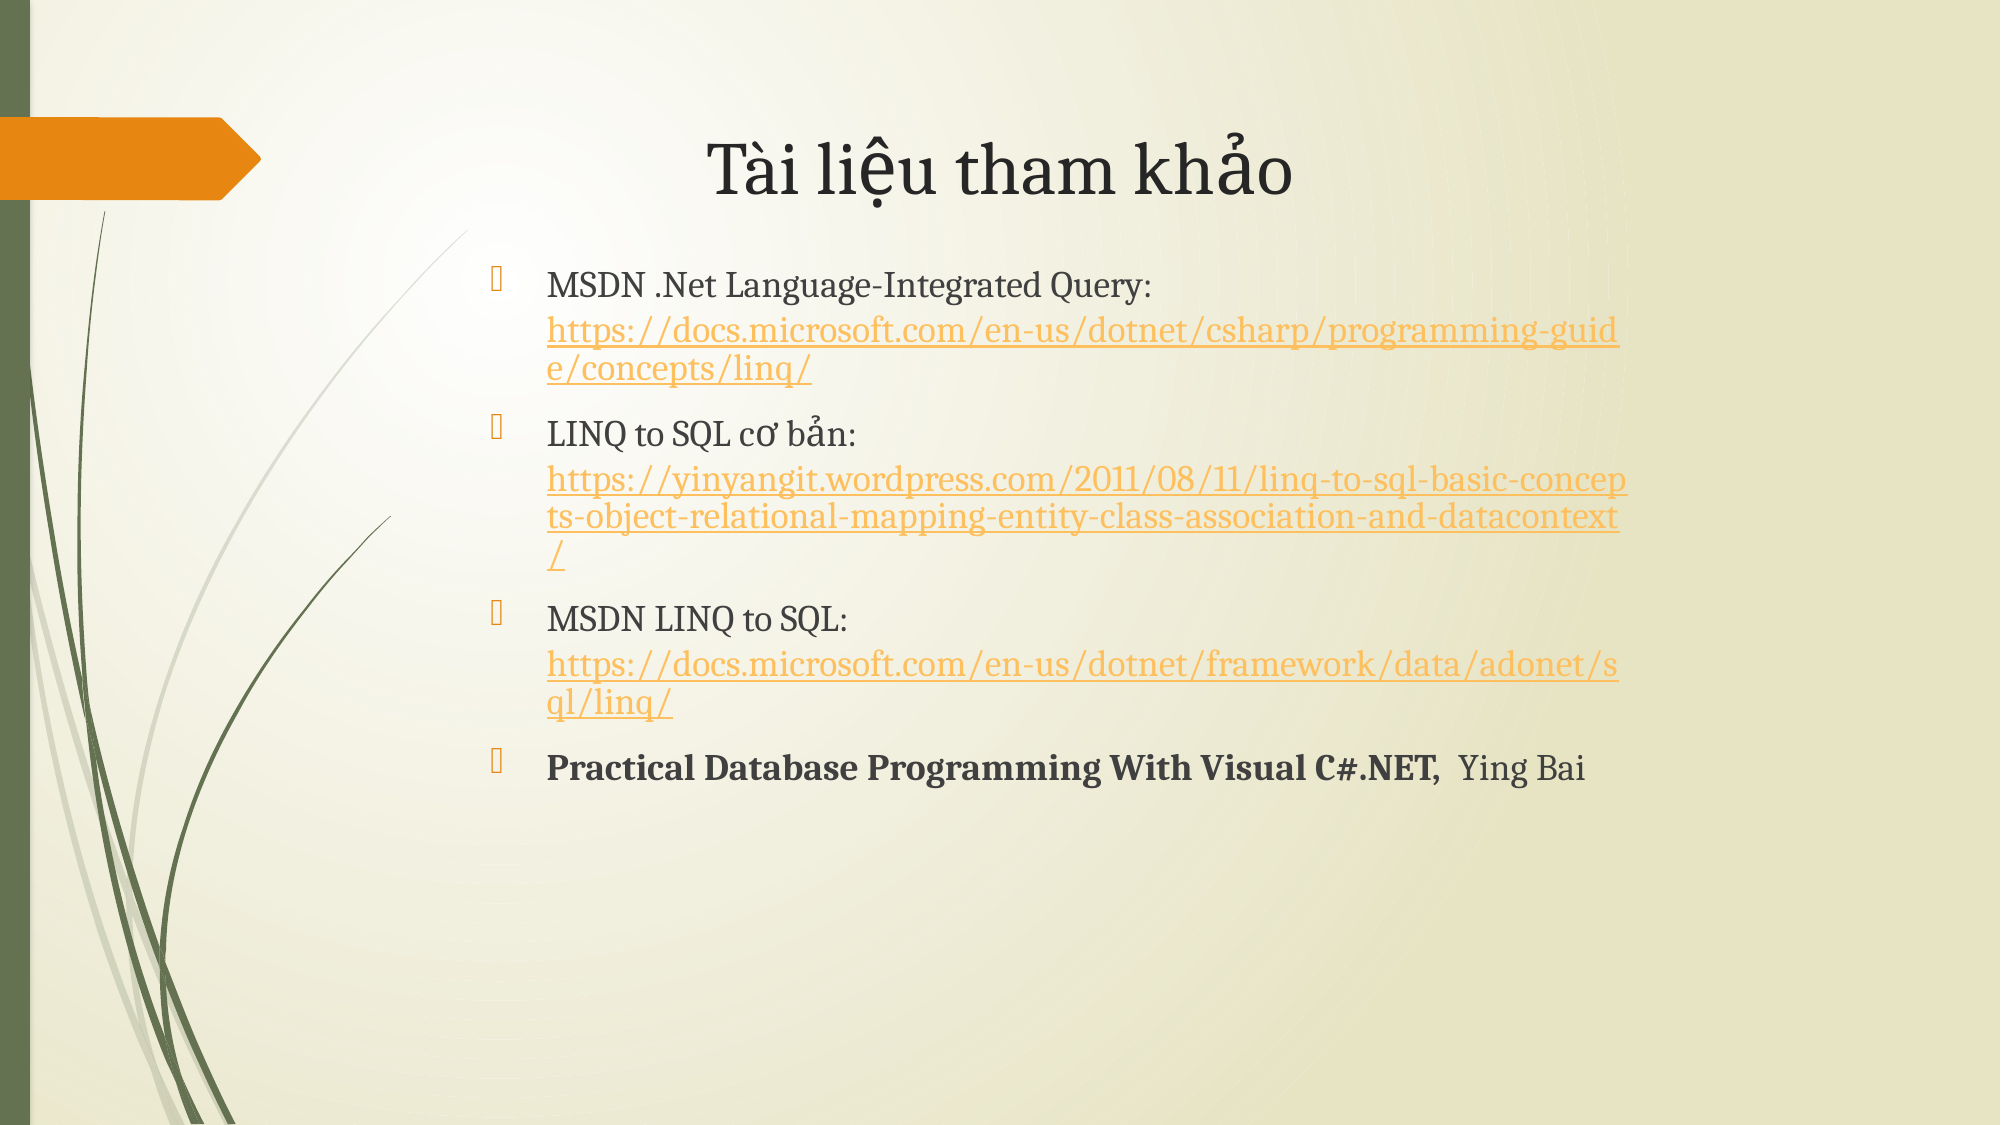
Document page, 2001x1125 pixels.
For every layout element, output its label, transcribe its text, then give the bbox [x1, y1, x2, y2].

title Tài liệu tham khảo [269, 111, 1731, 322]
list MSDN .Net Language-Integrated Query: https://docs.microsoft.com/en-us/dotnet/csharp/programming-guide/concepts/linq/ LINQ to SQL cơ bản: https://yinyangit.wordpress.com/2011/08/11/linq-to-sql-basic-concepts-object-relational-mapping-entity-class-association-and-datacontext/ MSDN LINQ to SQL: https://docs.microsoft.com/en-us/dotnet/framework/data/adonet/sql/linq/ Practical Database Programming With Visual C#.NET, Ying Bai [475, 252, 1649, 873]
